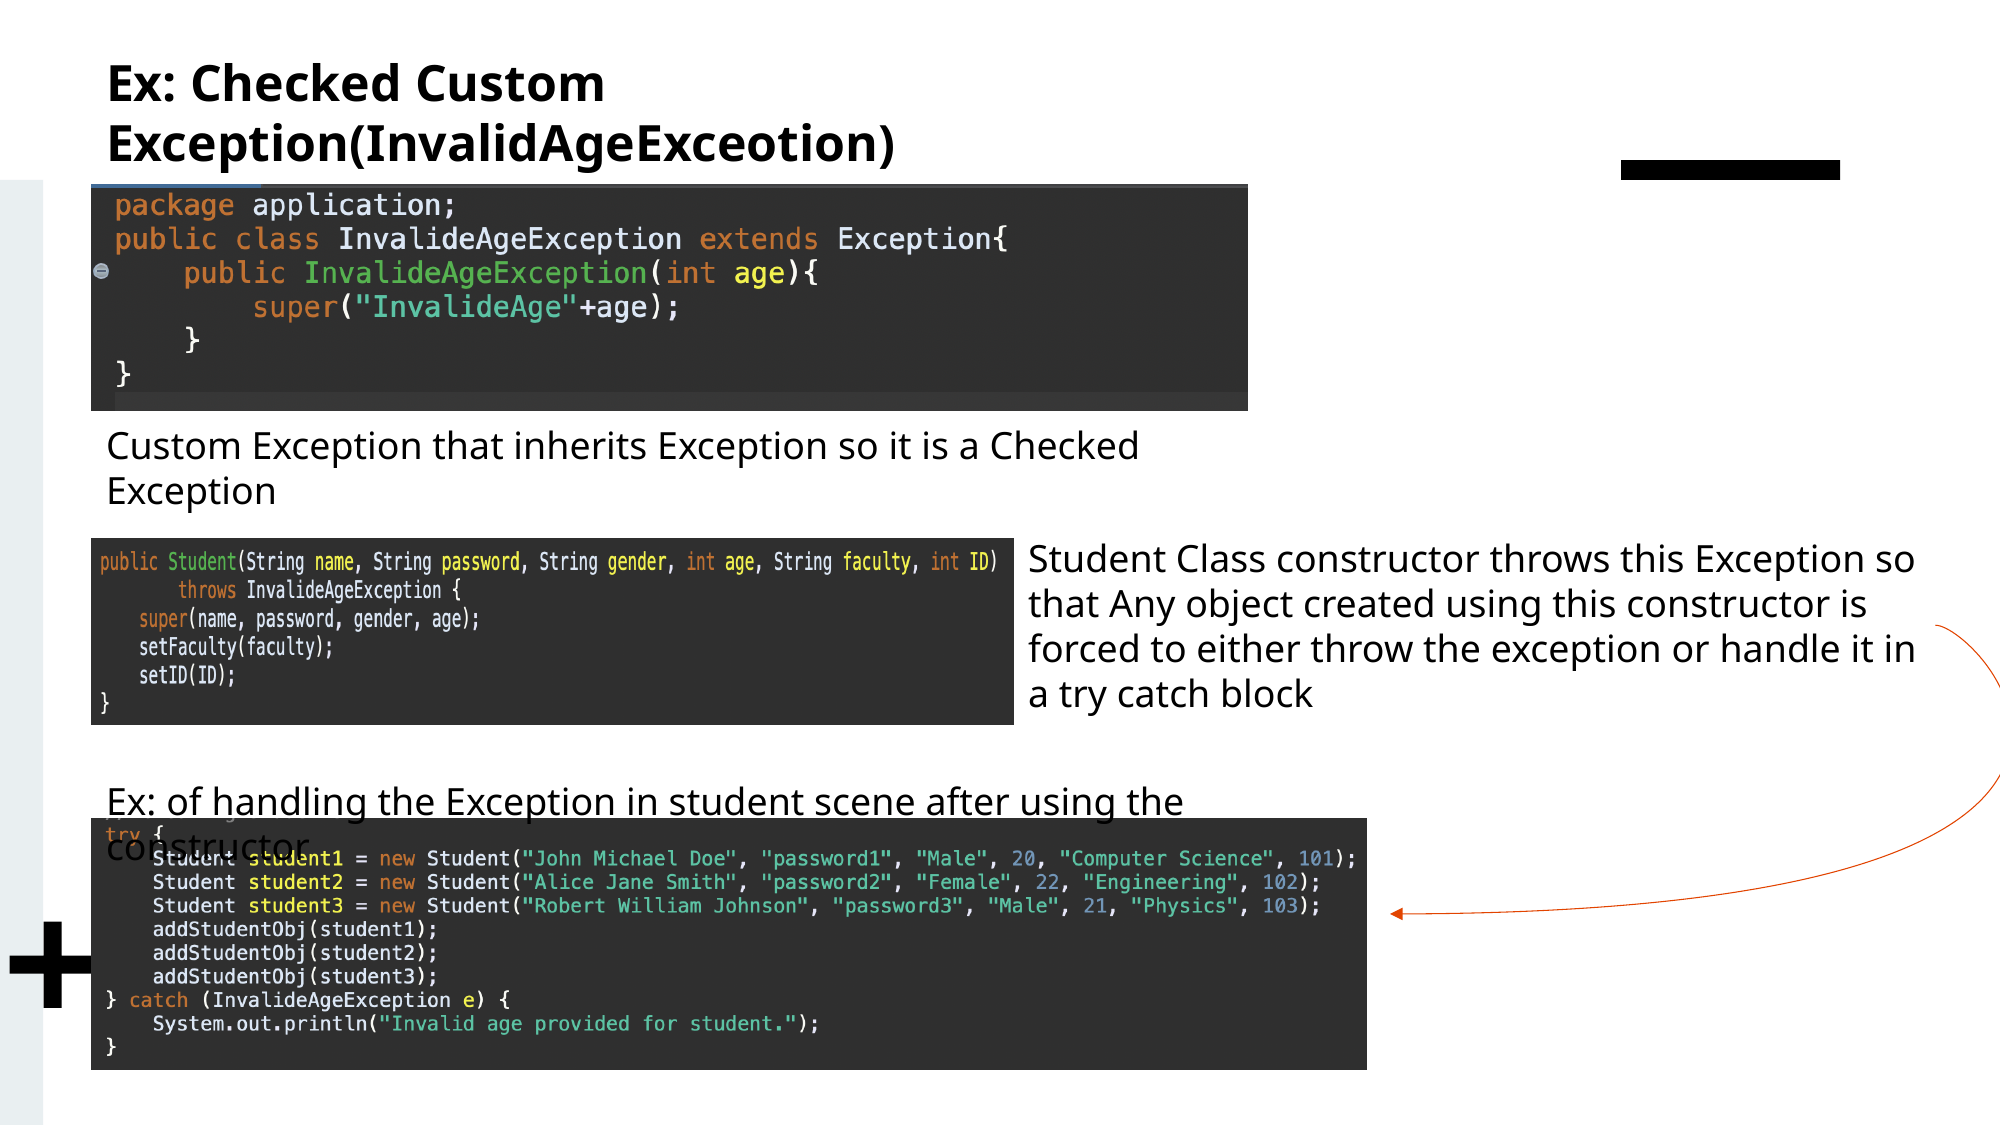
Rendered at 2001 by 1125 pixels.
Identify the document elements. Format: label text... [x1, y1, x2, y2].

picture [91, 184, 1248, 411]
picture [91, 818, 1367, 1070]
text_box Ex: Checked Custom Exception(InvalidAgeExceotion) [91, 44, 1320, 180]
text_box Custom Exception that inherits Exception so it is a Checked Exception [91, 414, 1247, 520]
picture [91, 538, 1014, 725]
text_box Student Class constructor throws this Exception so that Any object created using this constructor is forced to either throw the exception or handle it in a try catch block [1013, 527, 1936, 723]
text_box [1390, 626, 1936, 914]
text_box Ex: of handling the Exception in student scene after using the constructor [91, 770, 1367, 818]
